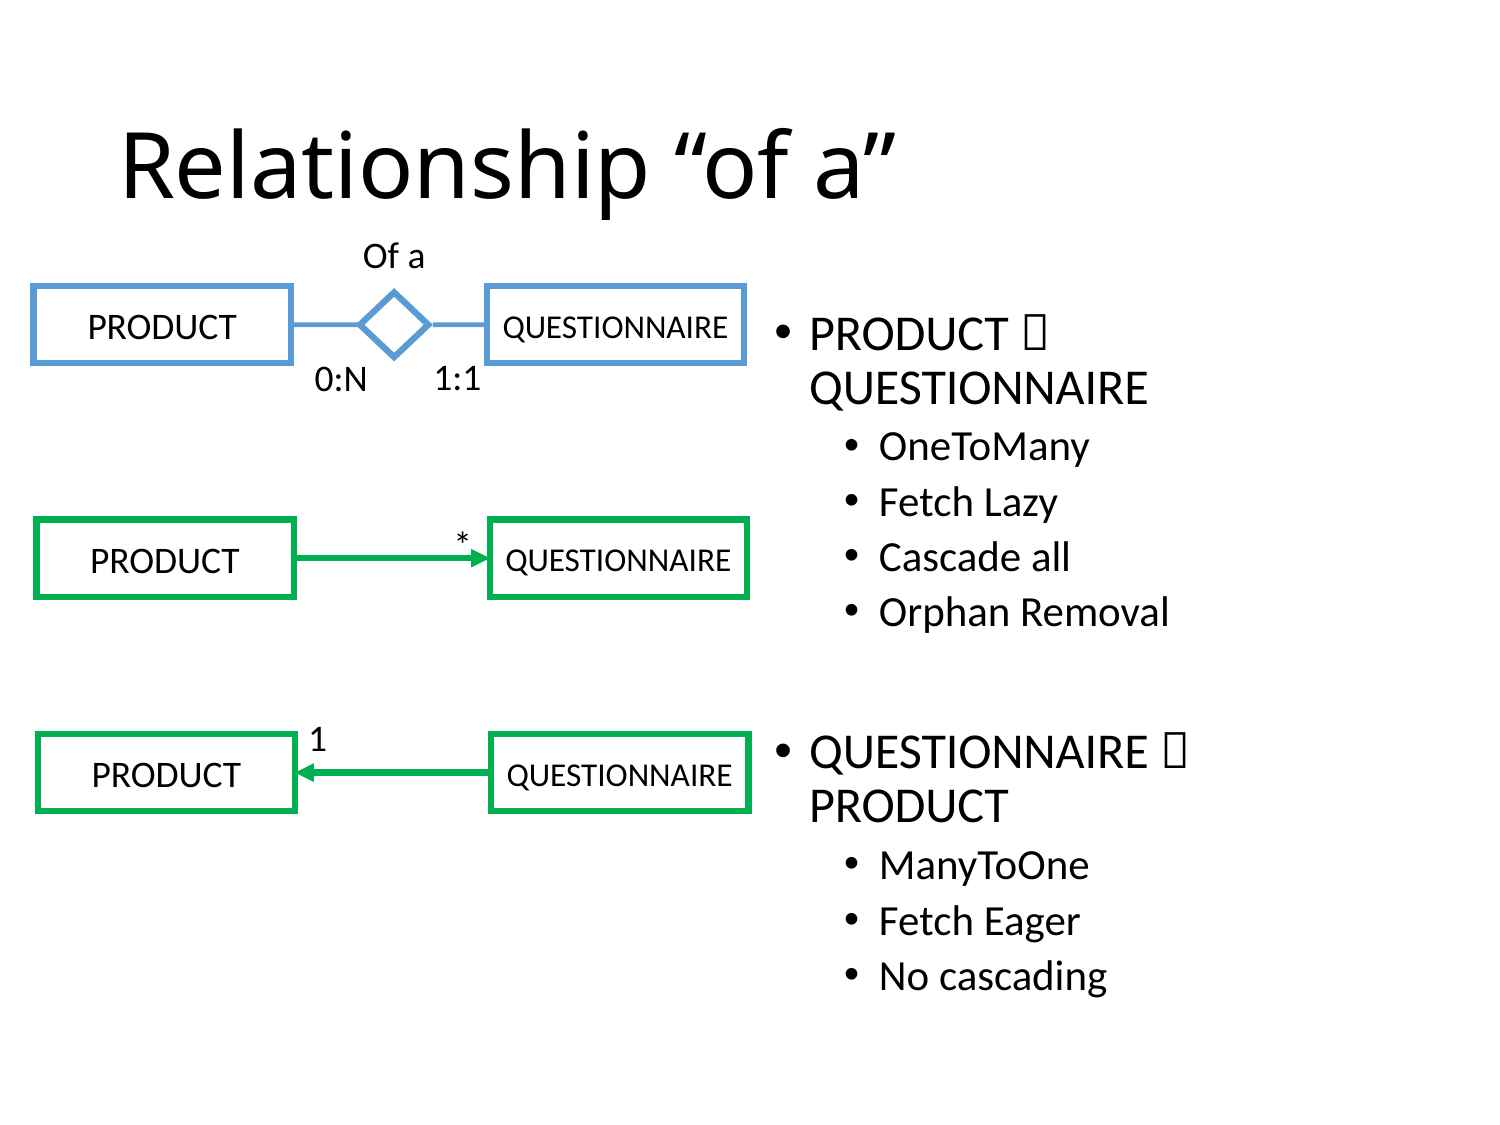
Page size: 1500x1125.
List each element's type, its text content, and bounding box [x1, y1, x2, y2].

text_box PRODUCT [35, 518, 295, 598]
text_box QUESTIONNAIRE [489, 518, 748, 598]
text_box 0:N [299, 346, 383, 406]
list PRODUCT  QUESTIONNAIRE OneToMany Fetch Lazy Cascade all Orphan Removal QUESTIONNAIRE  PRODUCT ManyToOne Fetch Eager No cascading [759, 299, 1397, 1014]
text_box [360, 290, 430, 359]
text_box 1 [293, 706, 343, 767]
text_box QUESTIONNAIRE [486, 285, 745, 364]
text_box 1:1 [418, 345, 497, 406]
text_box QUESTIONNAIRE [490, 733, 749, 812]
text_box Of a [348, 223, 441, 284]
text_box * [438, 559, 488, 574]
text_box PRODUCT [32, 285, 292, 364]
title Relationship “of a” [103, 59, 1397, 278]
text_box PRODUCT [37, 733, 296, 812]
text_box * [438, 514, 488, 558]
